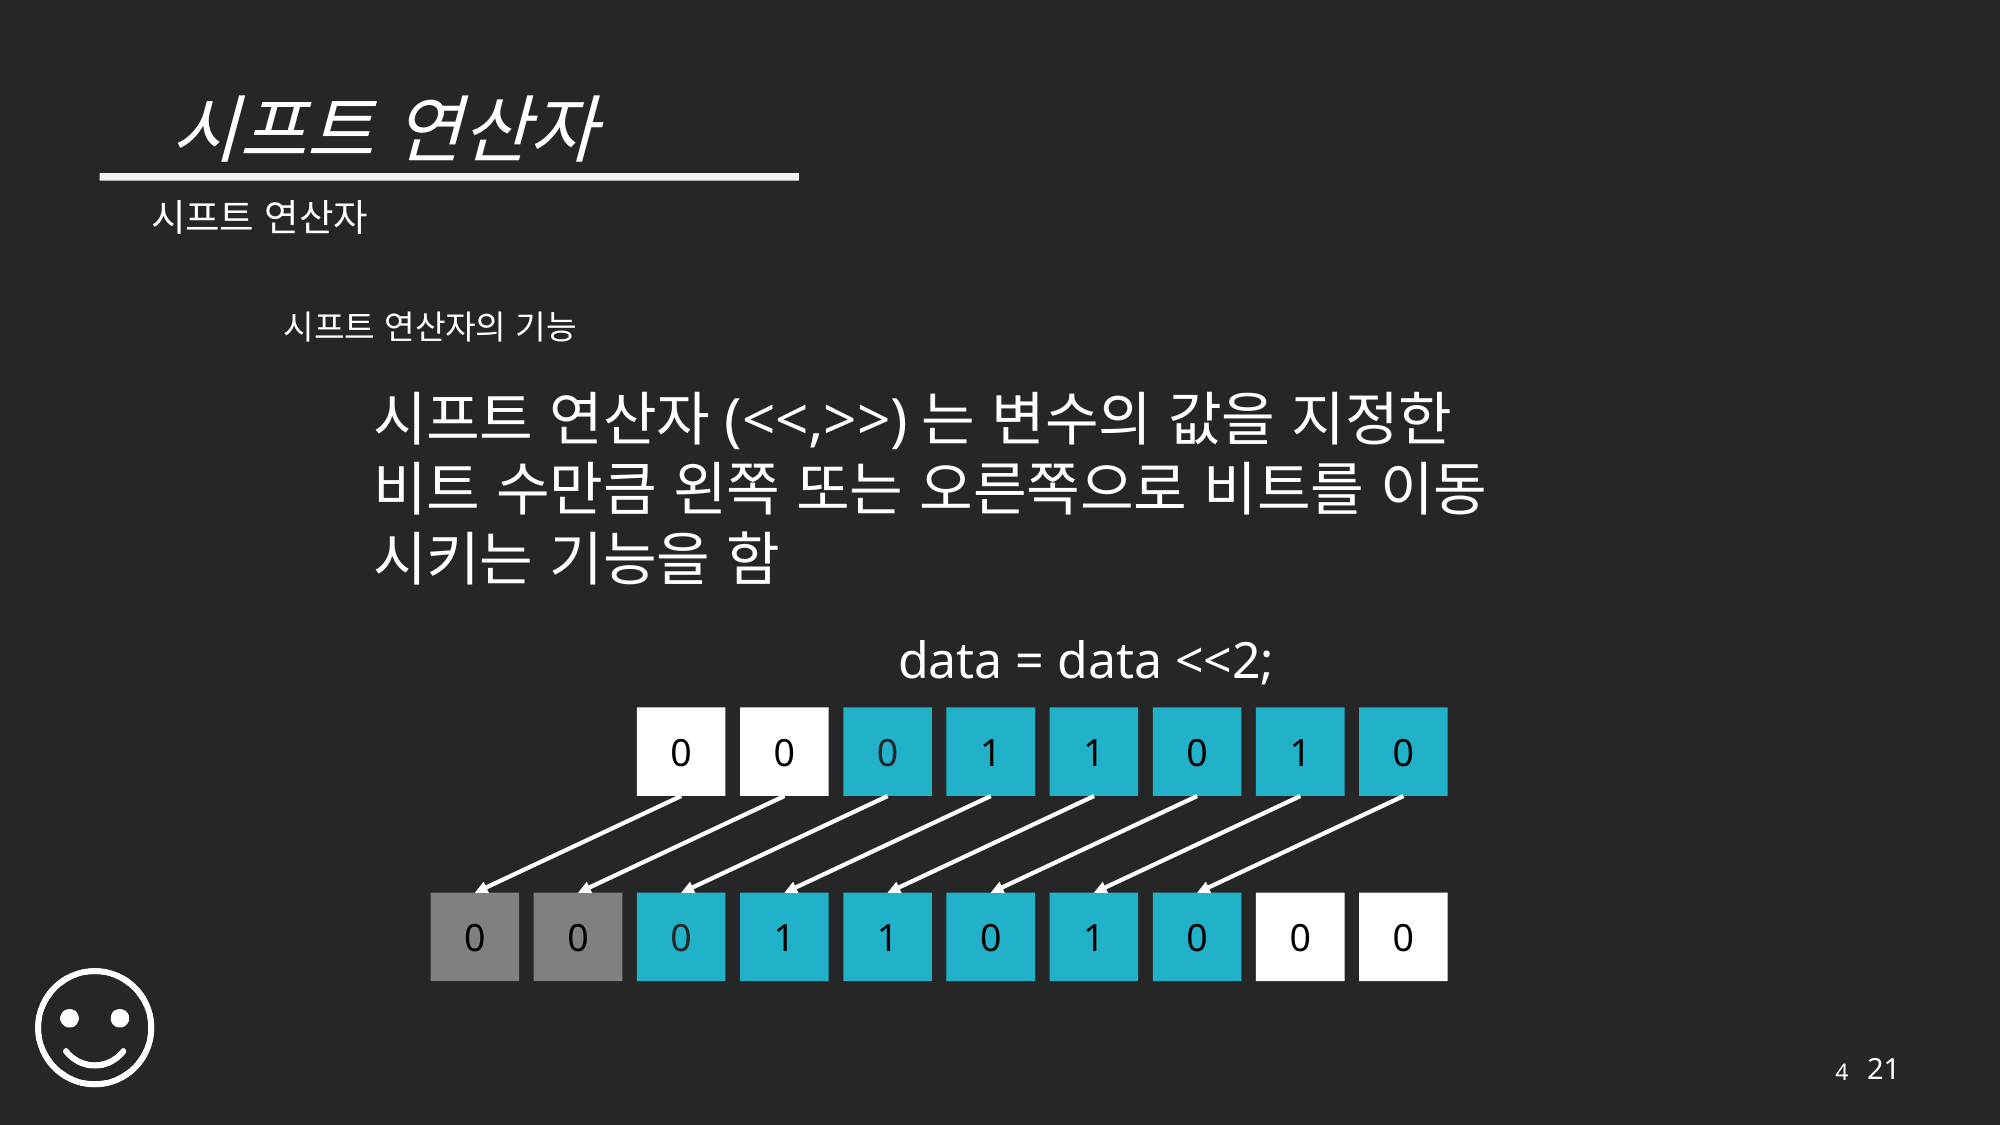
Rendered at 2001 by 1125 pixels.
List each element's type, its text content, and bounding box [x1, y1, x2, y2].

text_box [1196, 795, 1404, 893]
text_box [1093, 795, 1196, 893]
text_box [680, 795, 784, 893]
text_box data = data <<2; [883, 621, 1290, 696]
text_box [887, 795, 990, 893]
text_box 1 [1048, 706, 1140, 795]
picture [19, 952, 170, 1103]
text_box 1 [1254, 706, 1346, 795]
text_box 1 [842, 906, 933, 983]
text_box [577, 795, 680, 893]
text_box 1 [1048, 906, 1140, 983]
text_box 0 [842, 706, 933, 795]
text_box 0 [1358, 706, 1449, 798]
text_box 시프트 연산자의 기능 [269, 299, 592, 354]
text_box 0 [532, 905, 624, 983]
text_box 0 [1254, 905, 1346, 983]
text_box 0 [739, 706, 830, 795]
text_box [784, 795, 887, 893]
text_box 0 [1151, 706, 1243, 795]
text_box 0 [635, 706, 727, 795]
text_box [990, 795, 1093, 893]
text_box 1 [739, 906, 830, 983]
text_box 시프트 연산자 [136, 186, 565, 247]
text_box 0 [635, 906, 727, 983]
slide_number 4 [1674, 1042, 1864, 1103]
text_box 0 [429, 891, 521, 983]
text_box 0 [1358, 891, 1449, 983]
text_box 0 [945, 906, 1037, 983]
text_box 1 [945, 706, 1037, 795]
text_box [98, 172, 801, 182]
text_box 0 [1151, 906, 1243, 983]
text_box 시프트 연산자(<<,>>)는 변수의 값을 지정한 비트 수만큼 왼쪽 또는 오른쪽으로 비트를 이동 시키는 기능을 함 [358, 374, 1571, 600]
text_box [474, 795, 577, 893]
title 시프트 연산자 [99, 85, 670, 172]
